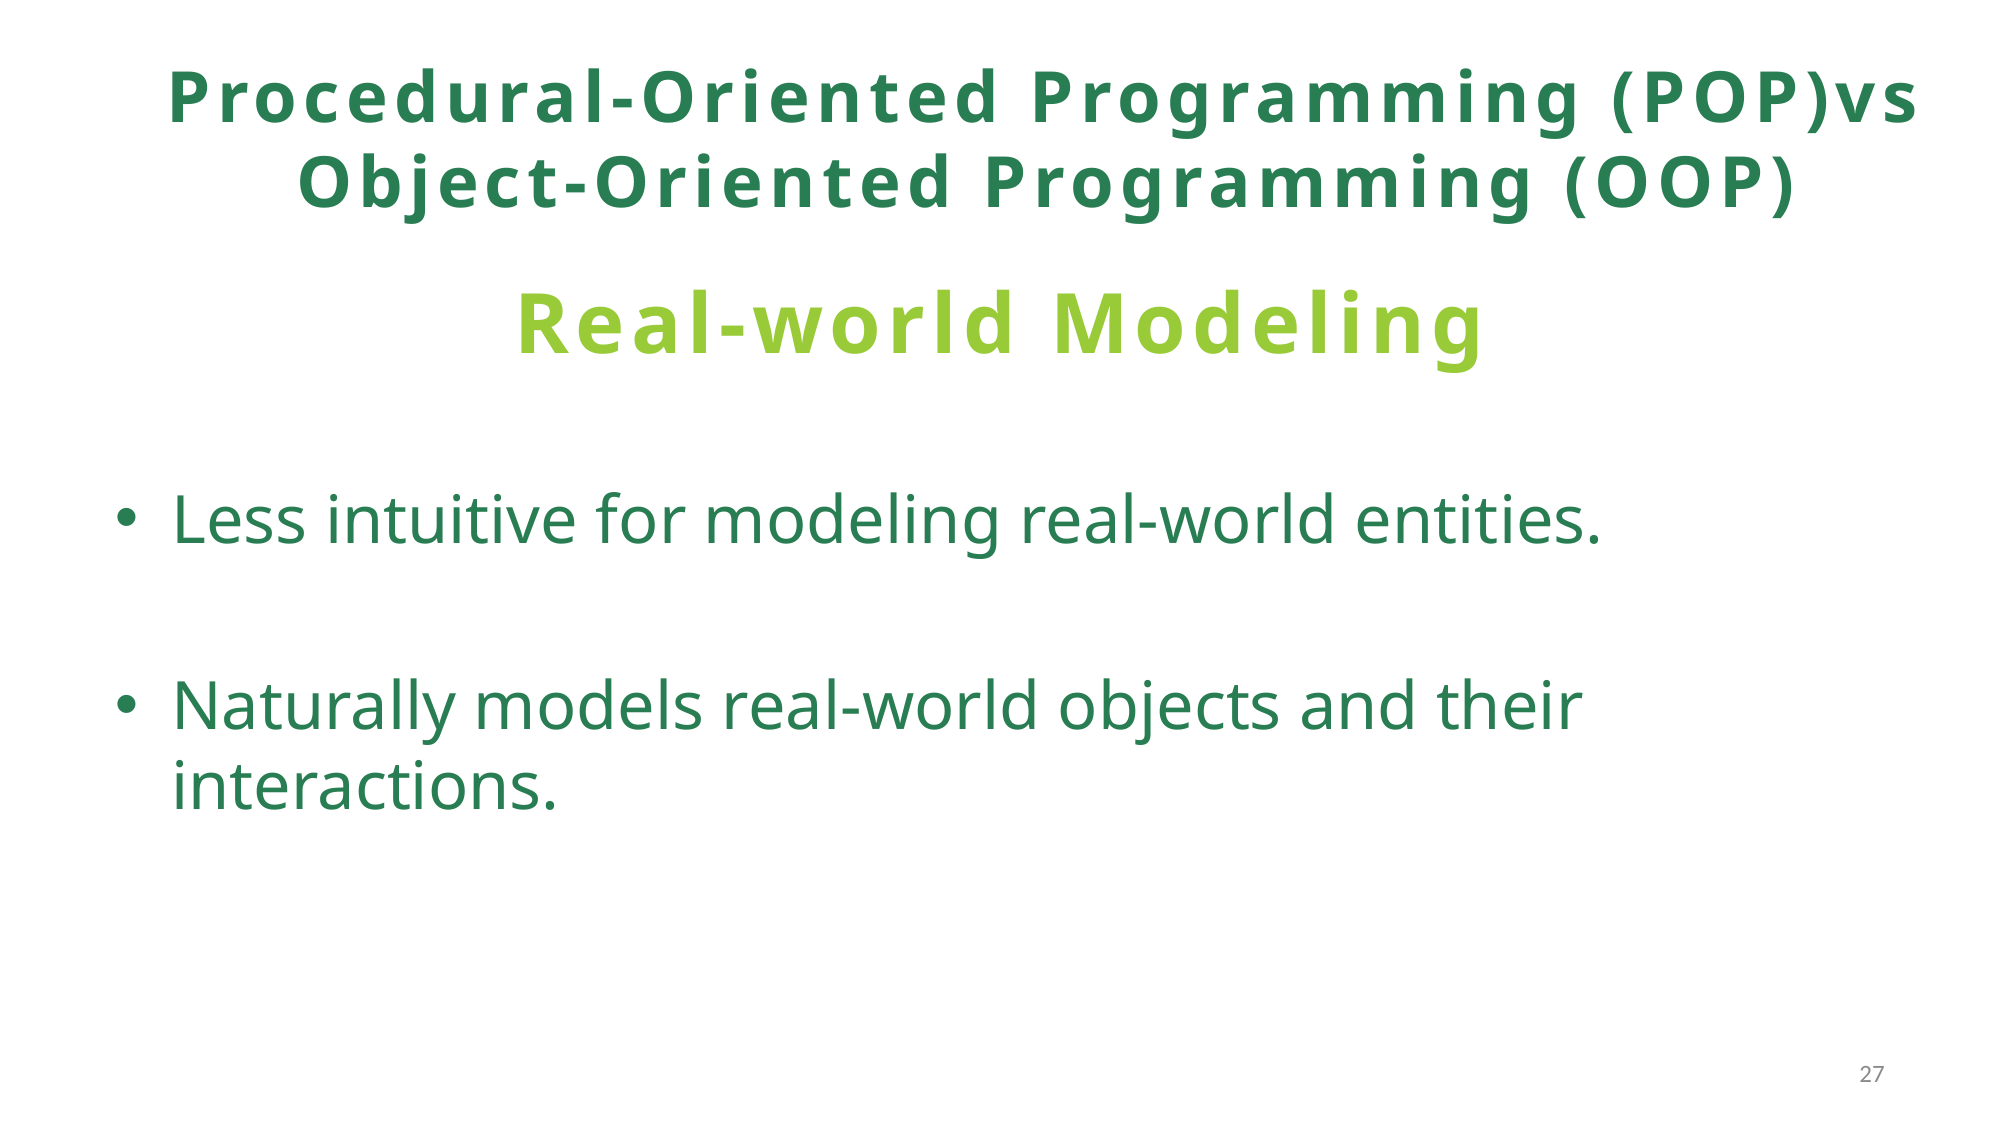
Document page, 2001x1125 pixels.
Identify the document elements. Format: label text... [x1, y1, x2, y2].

list Real-world Modeling Less intuitive for modeling real-world entities. Naturally models real-world objects and their interactions. [99, 262, 1900, 1005]
slide_number 27 [1433, 1042, 1900, 1103]
title Procedural-Oriented Programming (POP)vs Object-Oriented Programming (OOP) [0, 42, 2000, 231]
